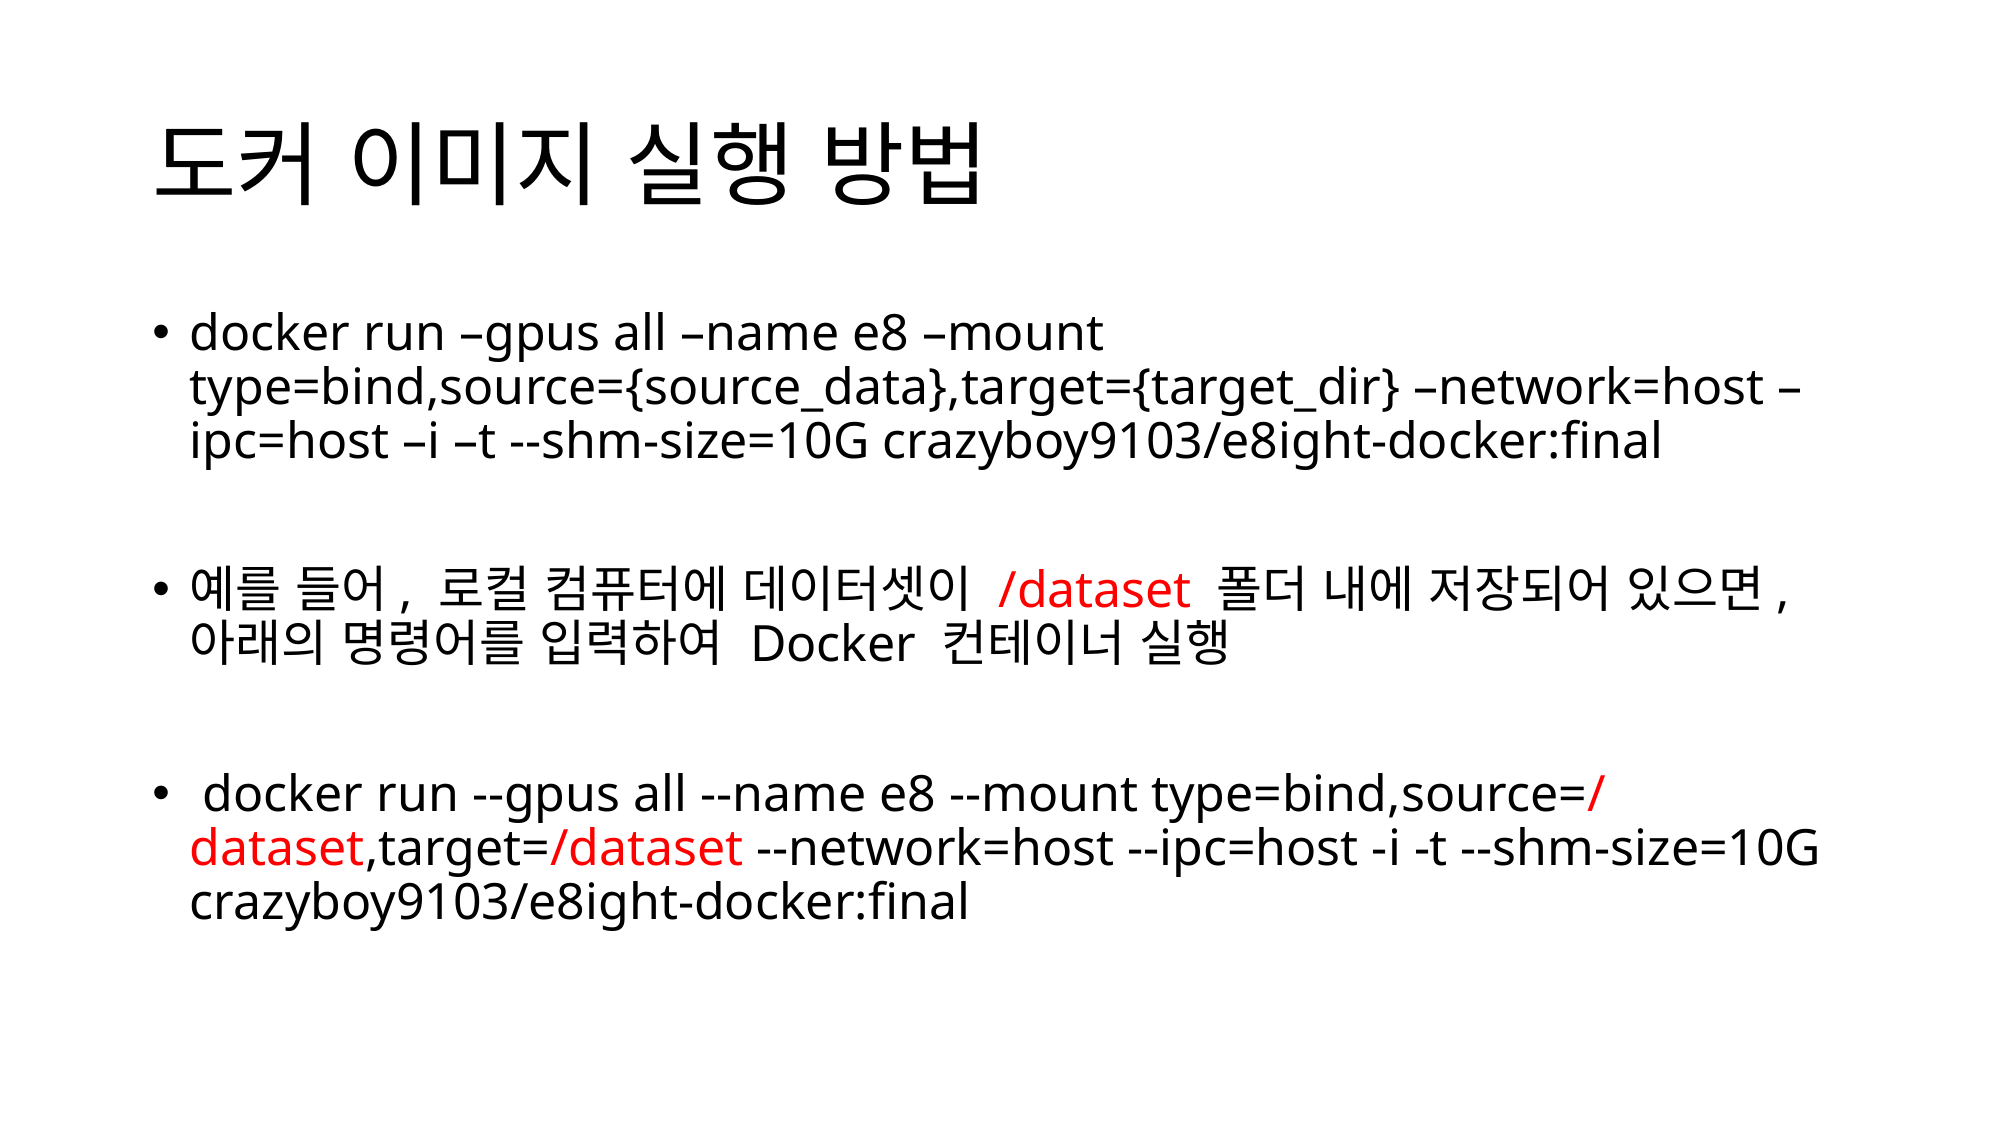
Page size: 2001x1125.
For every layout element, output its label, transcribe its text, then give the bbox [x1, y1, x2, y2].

list docker run –gpus all –name e8 –mount type=bind,source={source_data},target={target_dir} –network=host –ipc=host –i –t --shm-size=10G crazyboy9103/e8ight-docker:final 예를 들어, 로컬 컴퓨터에 데이터셋이 /dataset 폴더 내에 저장되어 있으면, 아래의 명령어를 입력하여 Docker 컨테이너 실행 docker run --gpus all --name e8 --mount type=bind,source=/dataset,target=/dataset --network=host --ipc=host -i -t --shm-size=10G crazyboy9103/e8ight-docker:final [137, 299, 1863, 1014]
title 도커 이미지 실행 방법 [137, 59, 1863, 278]
